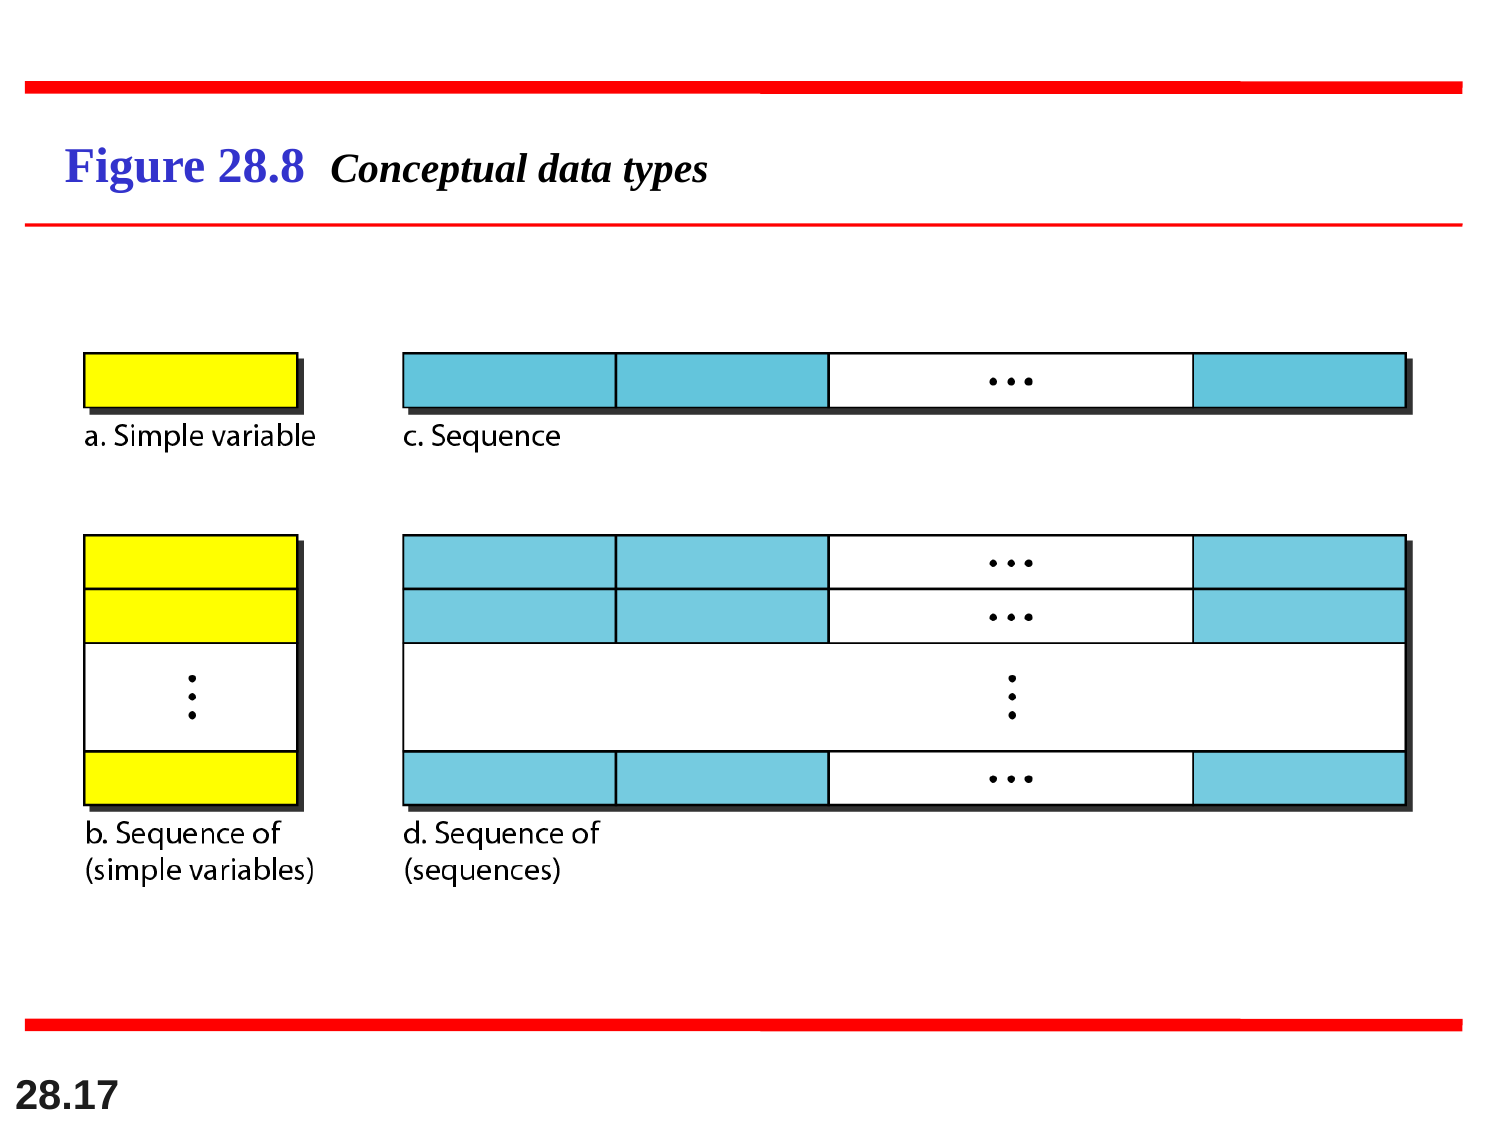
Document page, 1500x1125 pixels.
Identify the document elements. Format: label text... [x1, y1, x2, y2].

slide_number 28.17 [0, 1050, 313, 1125]
text_box Figure 28.8 Conceptual data types [49, 124, 724, 200]
picture [83, 352, 1413, 888]
